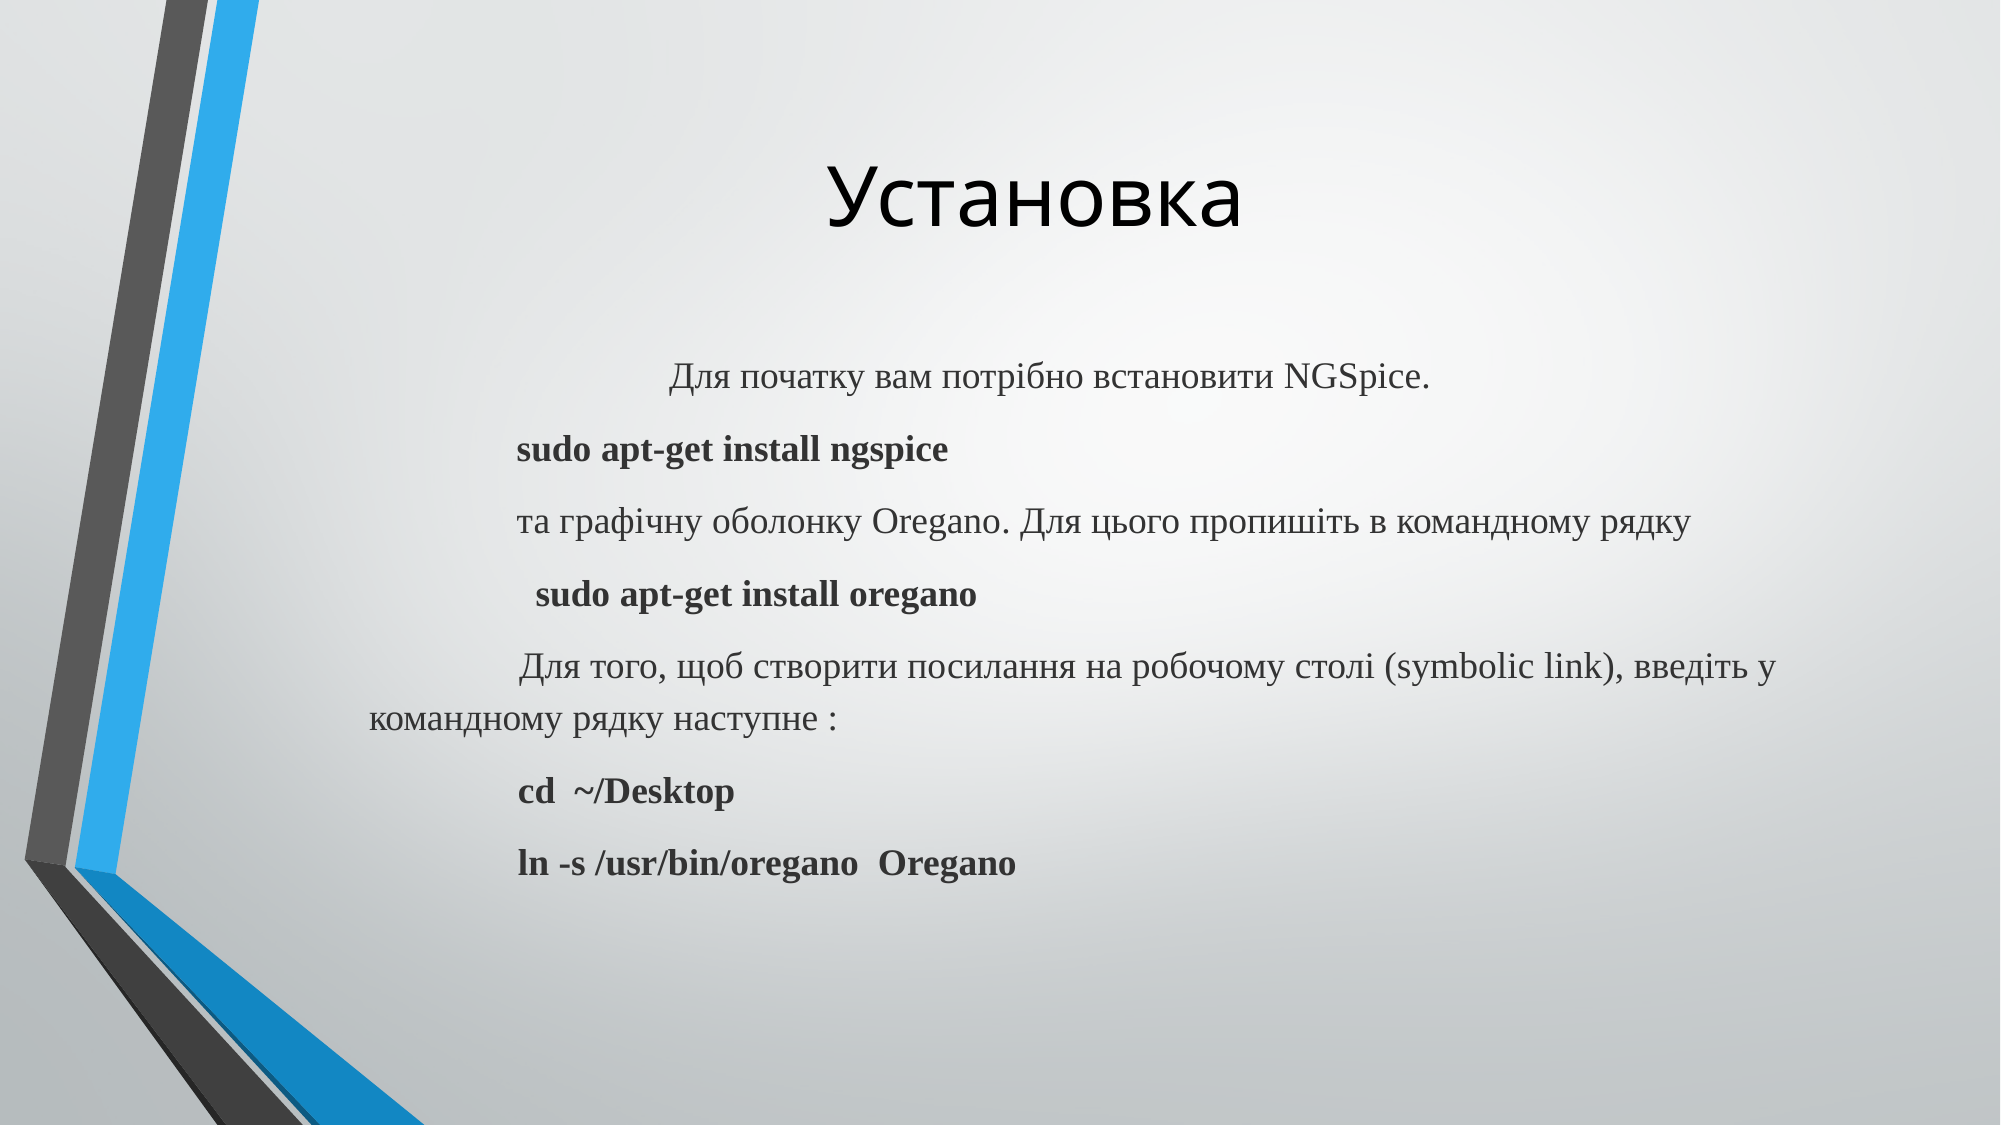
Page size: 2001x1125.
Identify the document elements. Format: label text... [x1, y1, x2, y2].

title Установка [214, 49, 1858, 336]
text_box Для початку вам потрібно встановити NGSpice. sudo apt-get install ngspice та графічну оболонку Oregano. Для цього пропишіть в командному рядку sudo apt-get install oregano Для того, щоб створити посилання на робочому столі (symbolic link), введіть у командному рядку наступне : cd ~/Desktop ln -s /usr/bin/oregano Oregano [354, 336, 1891, 957]
list [181, 336, 1710, 1025]
